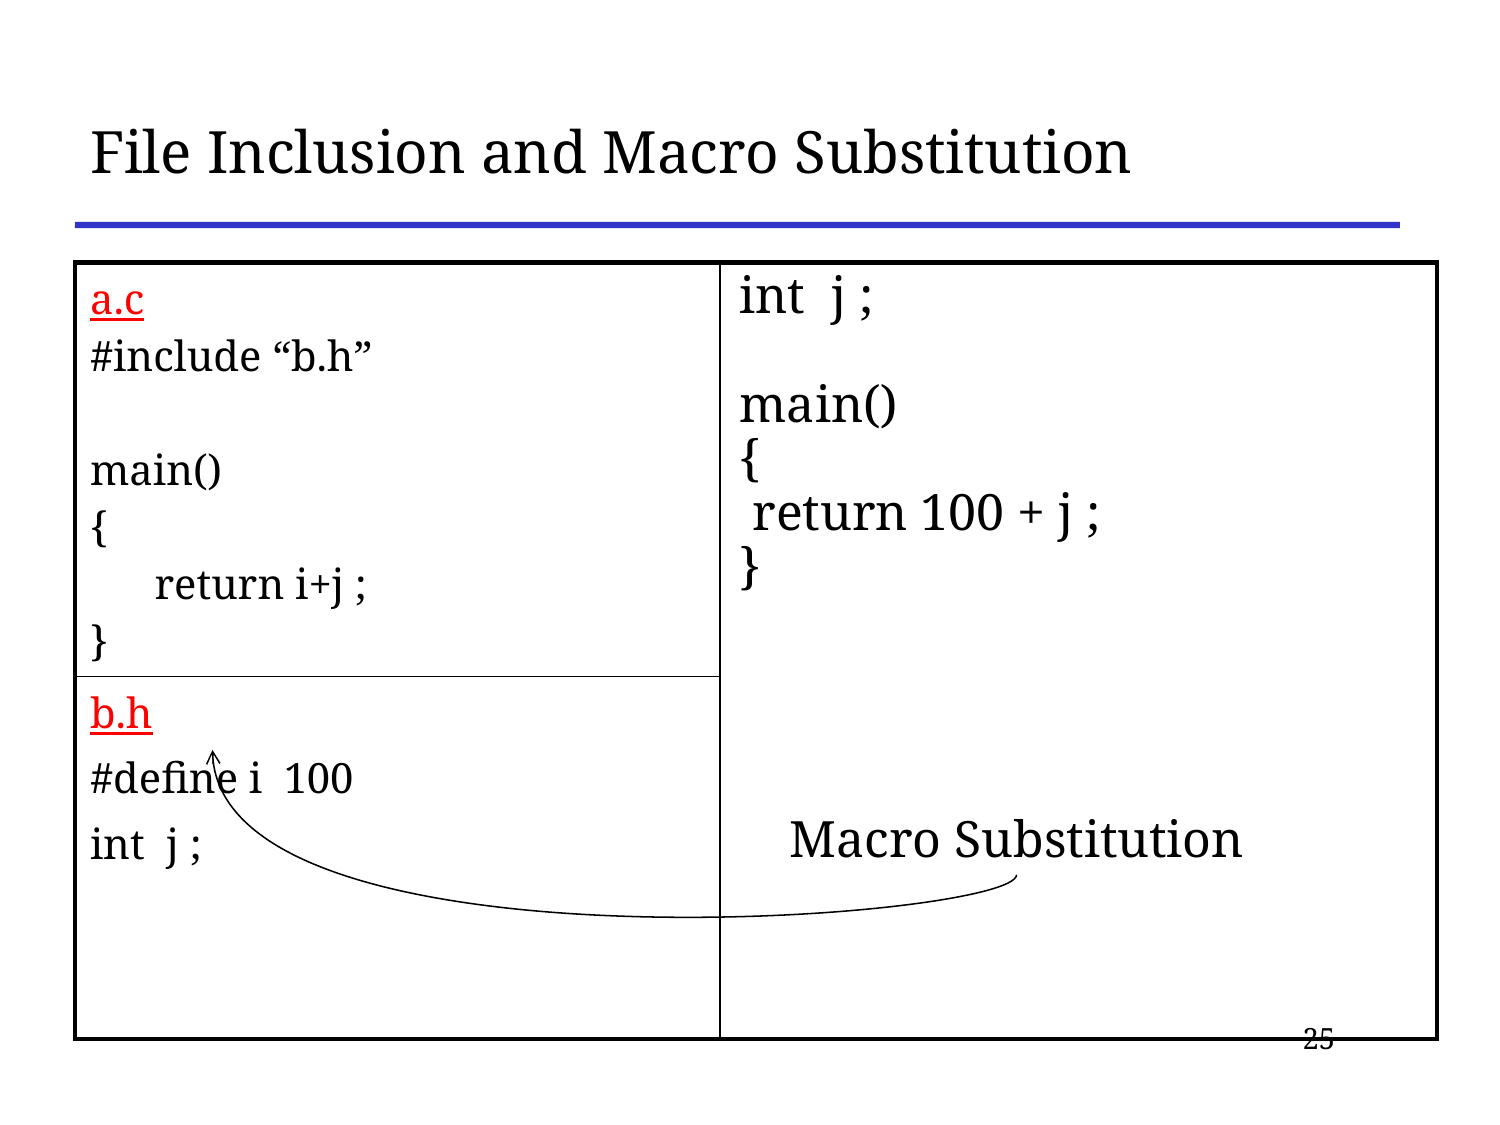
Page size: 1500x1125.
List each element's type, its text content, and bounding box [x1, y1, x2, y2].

title File Inclusion and Macro Substitution [75, 75, 1400, 225]
table_header [721, 265, 1435, 1037]
table_header a.c #include “b.h” main() { return i+j ; } [77, 265, 719, 676]
slide_number 25 [1137, 1041, 1351, 1088]
text_box int j ; main() { return 100 + j ; } [725, 262, 1438, 603]
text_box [212, 749, 1246, 876]
table_cell b.h #define i 100 int j ; [77, 677, 719, 1037]
